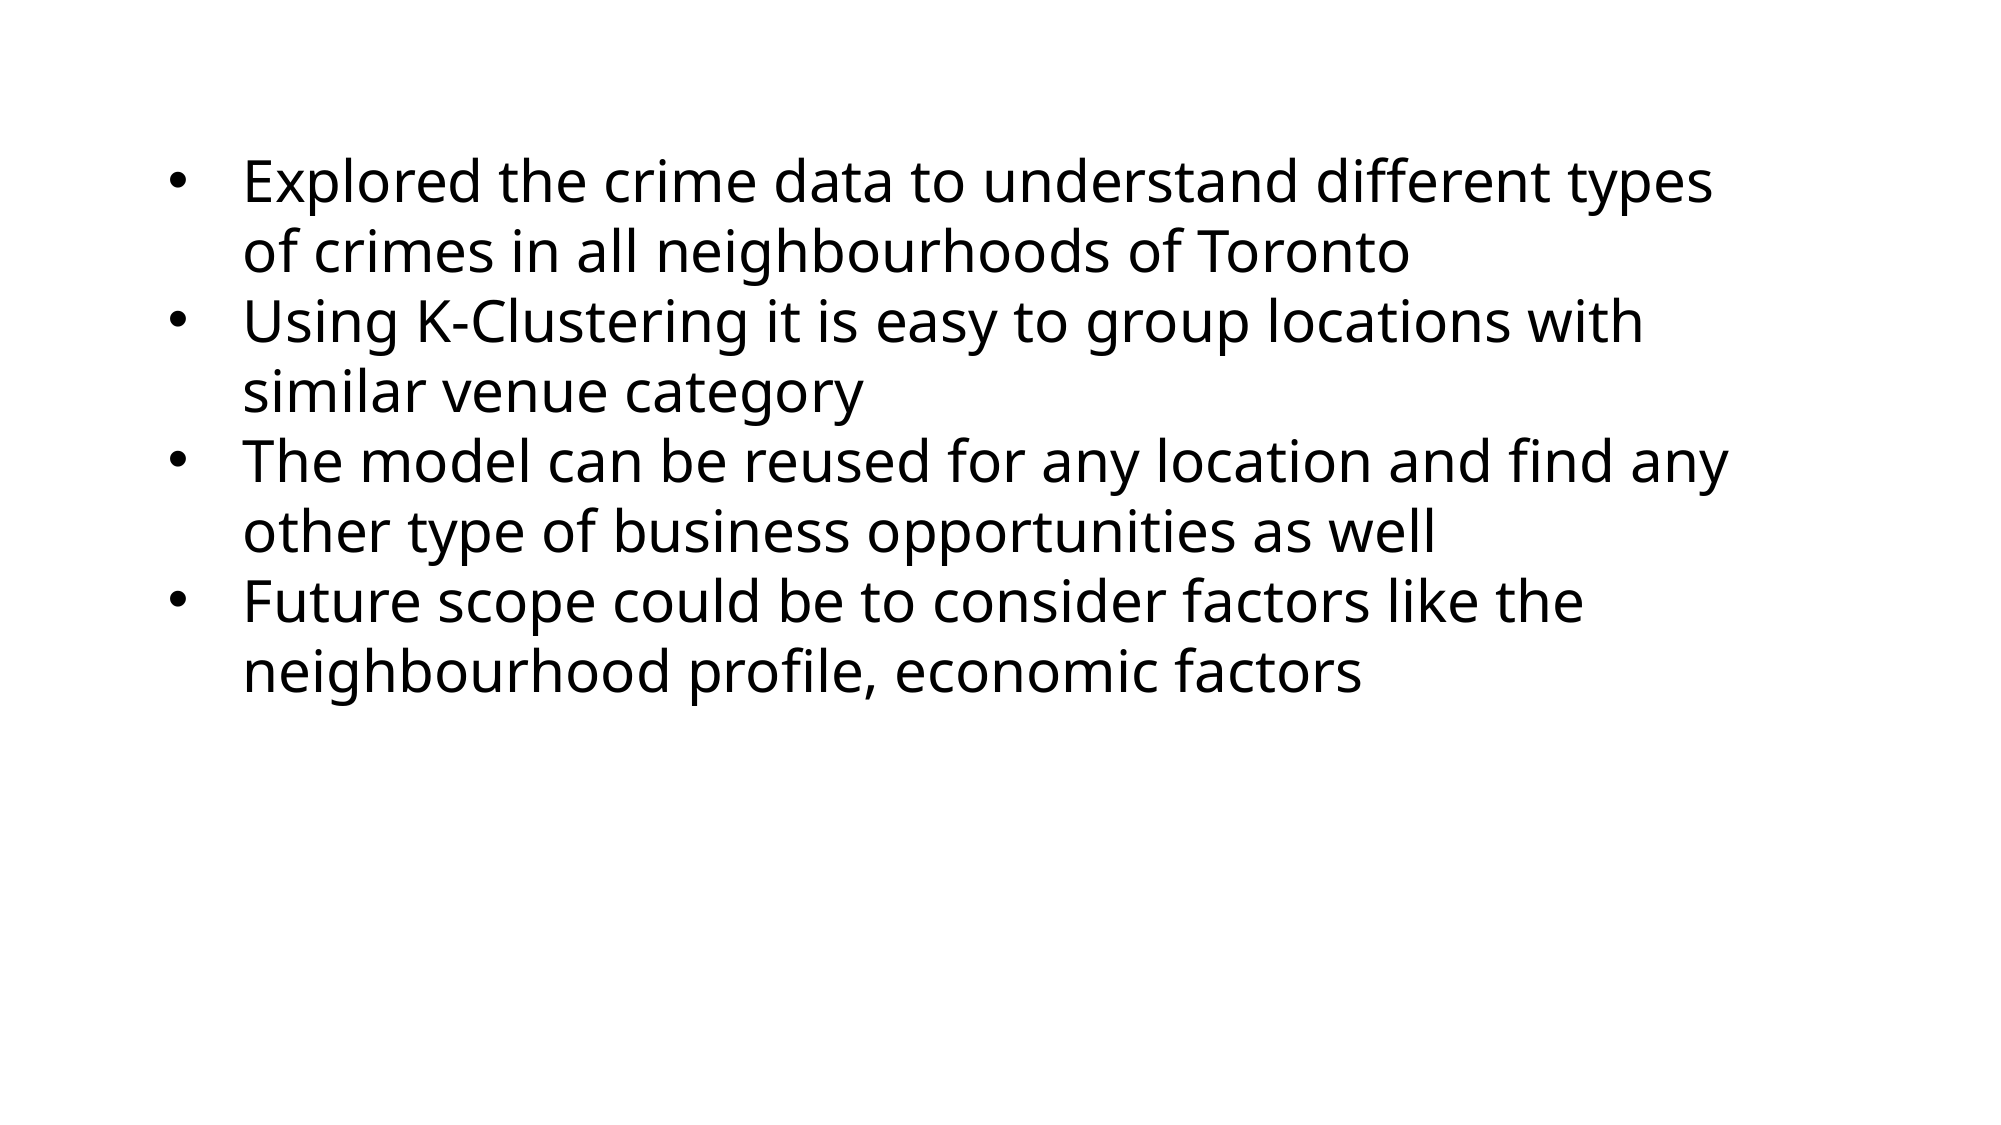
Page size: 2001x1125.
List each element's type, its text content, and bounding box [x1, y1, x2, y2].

text_box Explored the crime data to understand different types of crimes in all neighbourhoods of Toronto Using K-Clustering it is easy to group locations with similar venue category The model can be reused for any location and find any other type of business opportunities as well Future scope could be to consider factors like the neighbourhood profile, economic factors [153, 136, 1785, 712]
